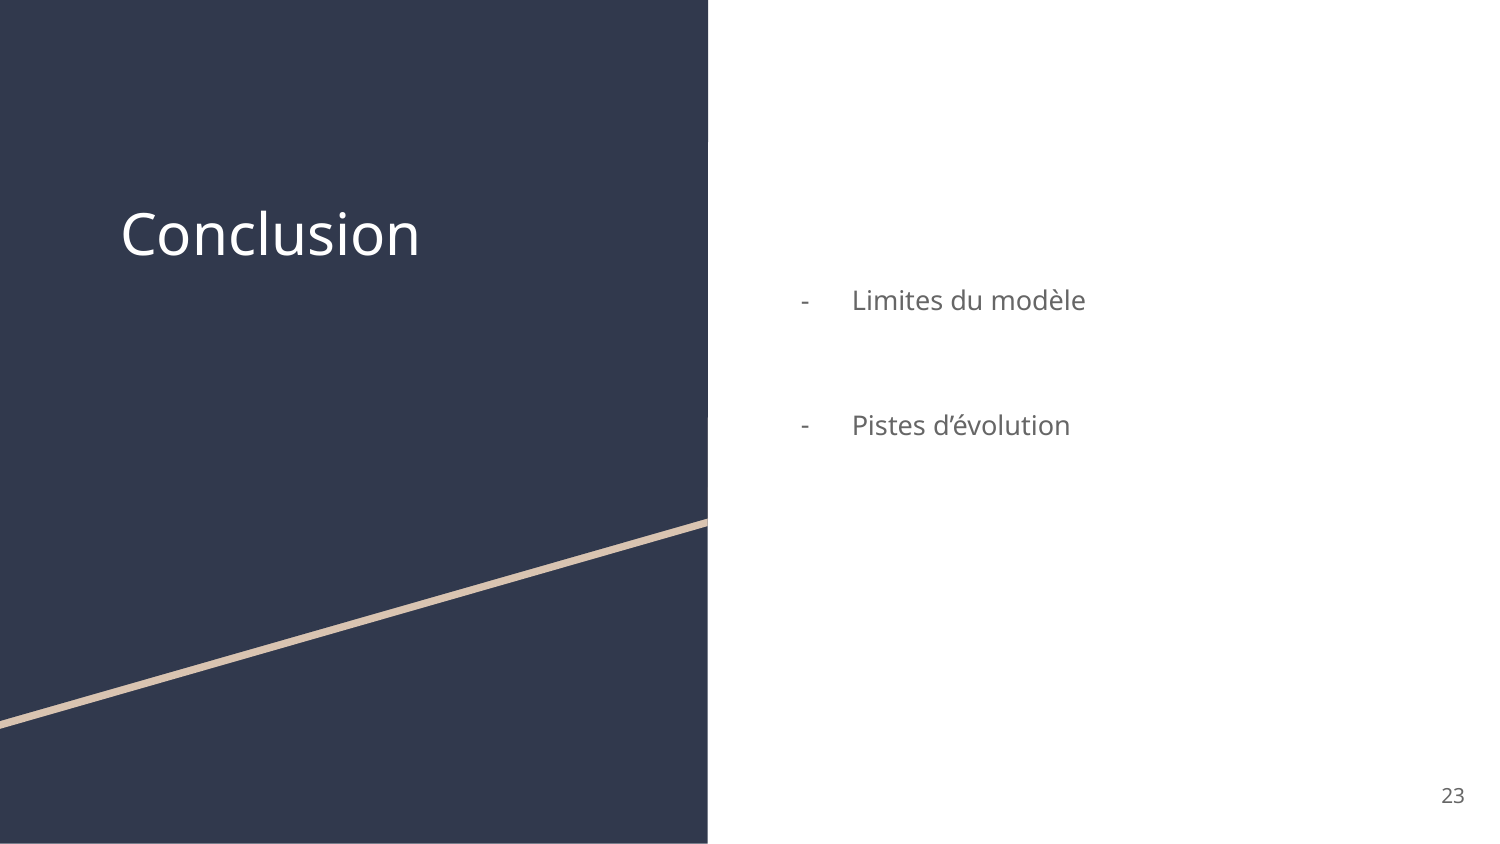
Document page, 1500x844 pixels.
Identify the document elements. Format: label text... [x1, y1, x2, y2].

slide_number ‹#› [1389, 764, 1480, 830]
title Conclusion [105, 181, 714, 594]
list Limites du modèle Pistes d’évolution [761, 82, 1446, 755]
